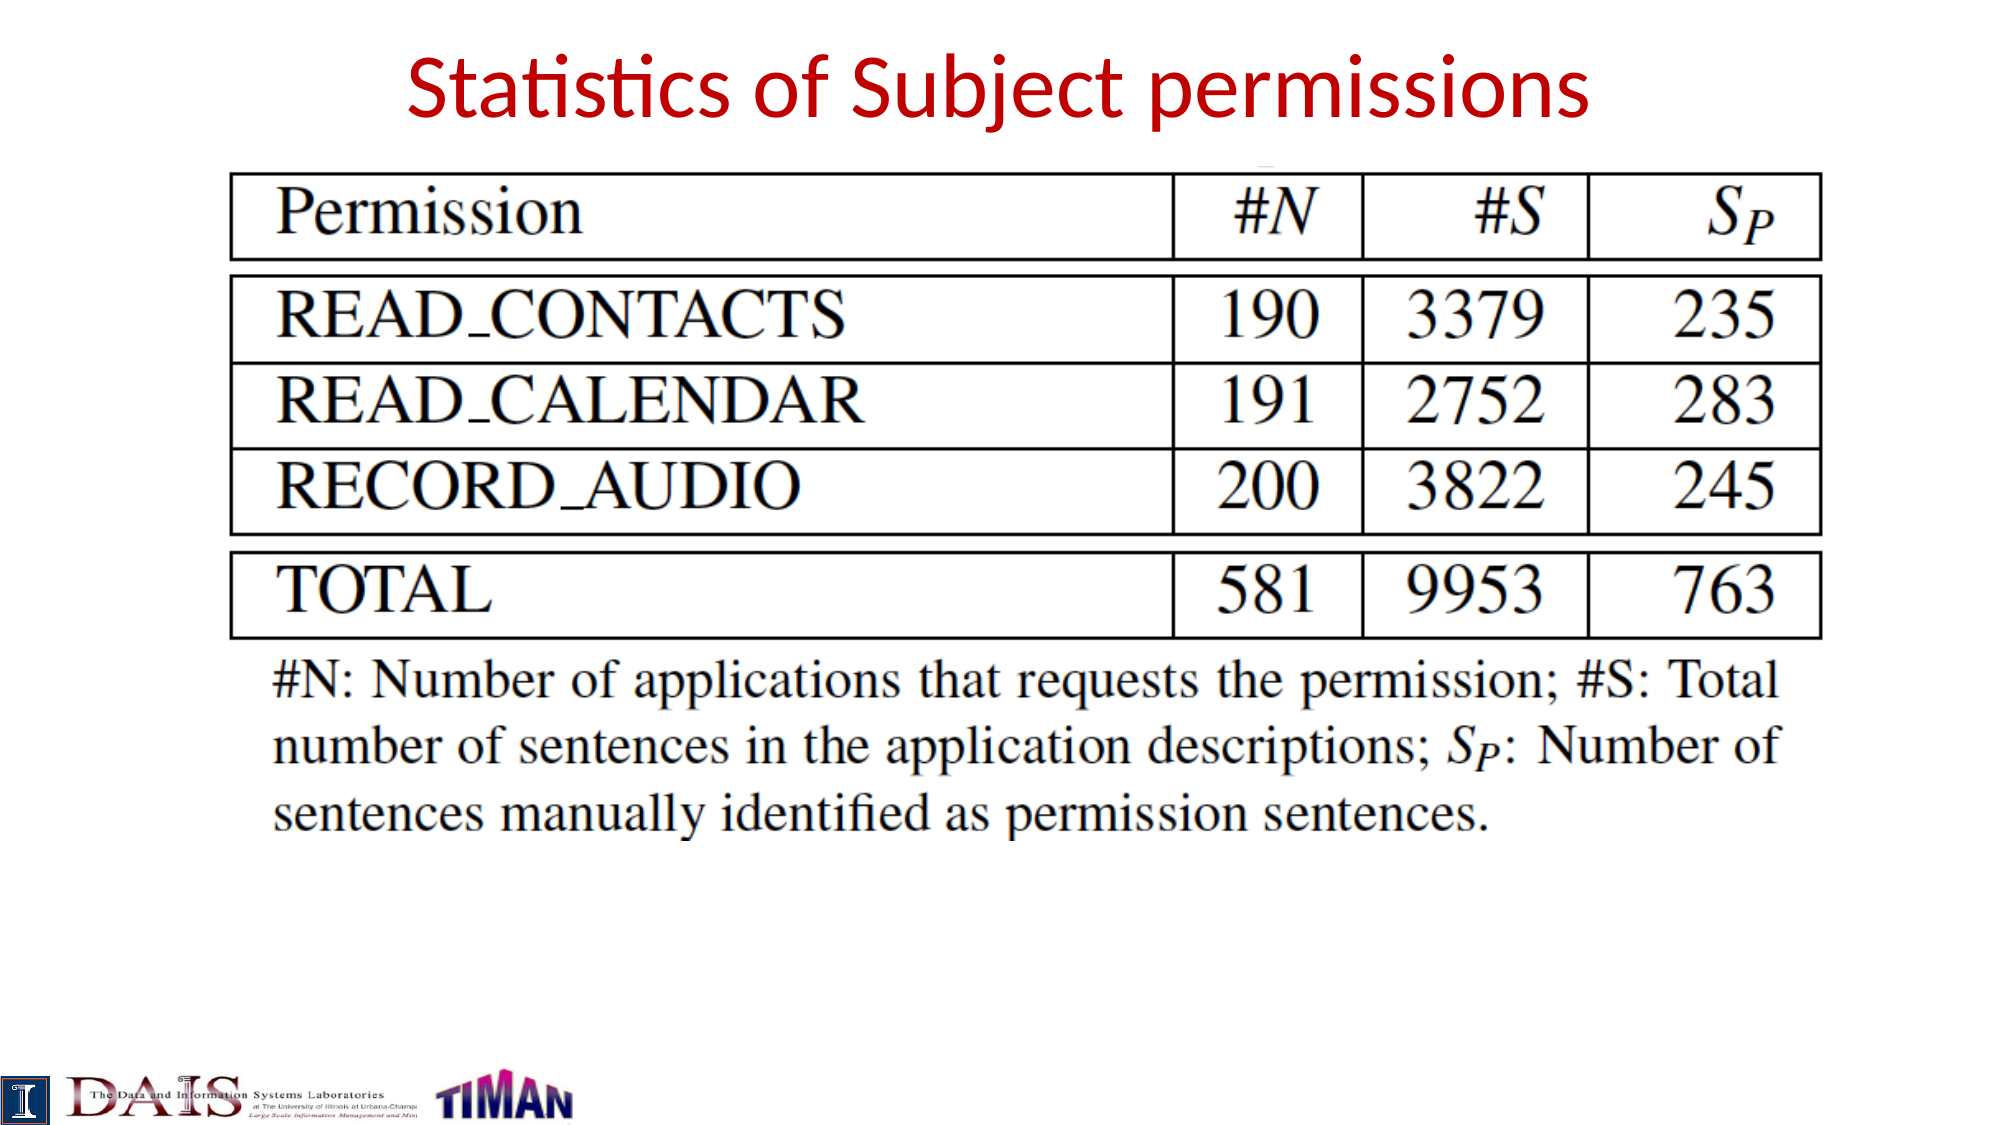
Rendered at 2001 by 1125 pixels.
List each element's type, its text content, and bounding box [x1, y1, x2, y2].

title Statistics of Subject permissions [0, 0, 2000, 163]
picture [64, 1064, 584, 1125]
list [224, 165, 1826, 842]
picture [0, 1076, 50, 1125]
